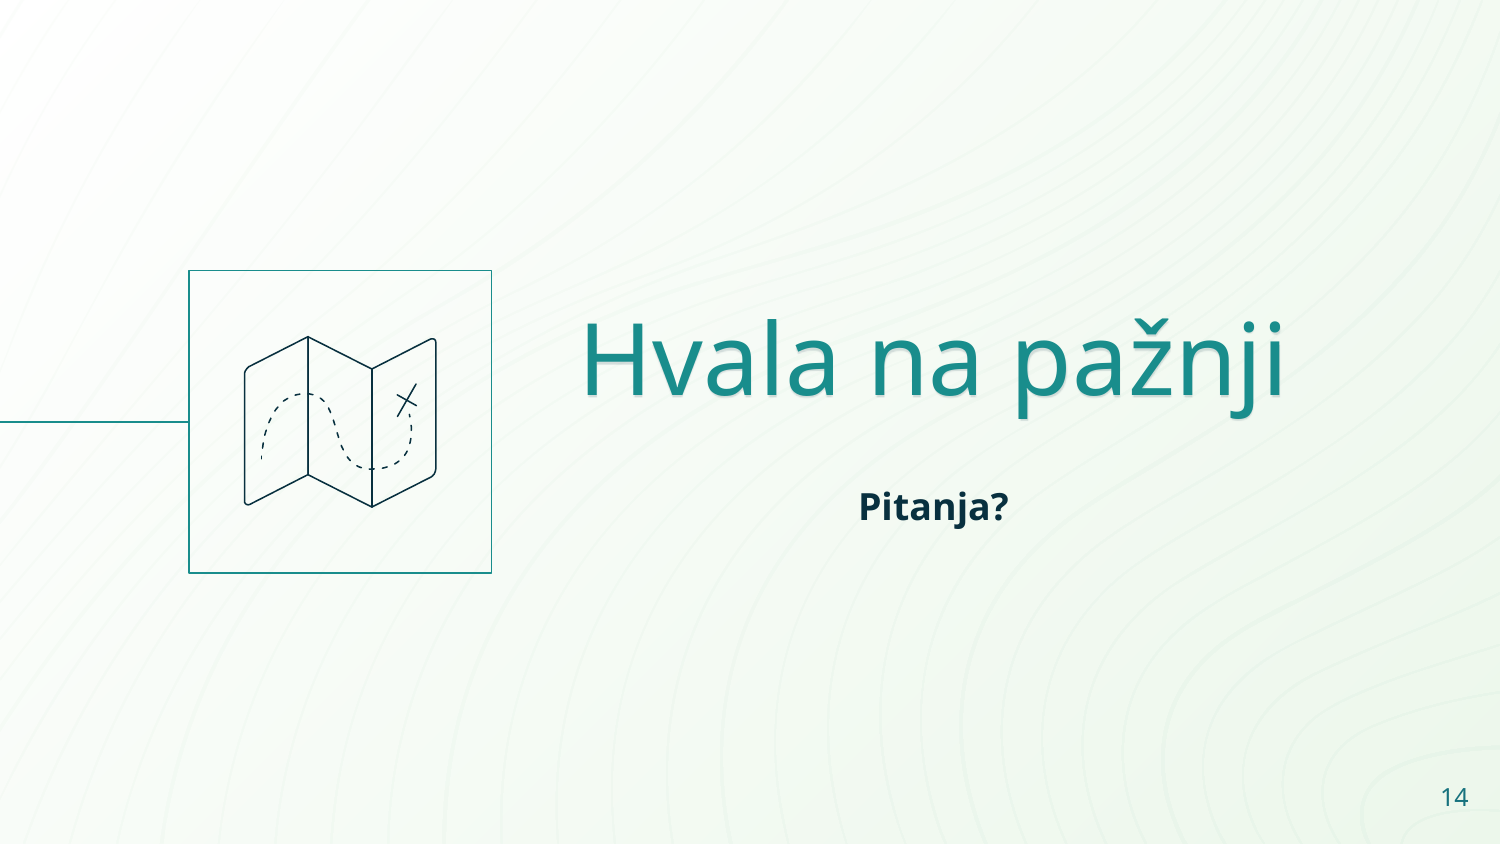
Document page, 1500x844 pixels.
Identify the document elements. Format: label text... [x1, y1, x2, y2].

text_box [188, 270, 492, 574]
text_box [244, 336, 437, 508]
title Hvala na pažnji [535, 264, 1332, 462]
slide_number 14 [1378, 766, 1469, 832]
subtitle Pitanja? [535, 483, 1332, 609]
